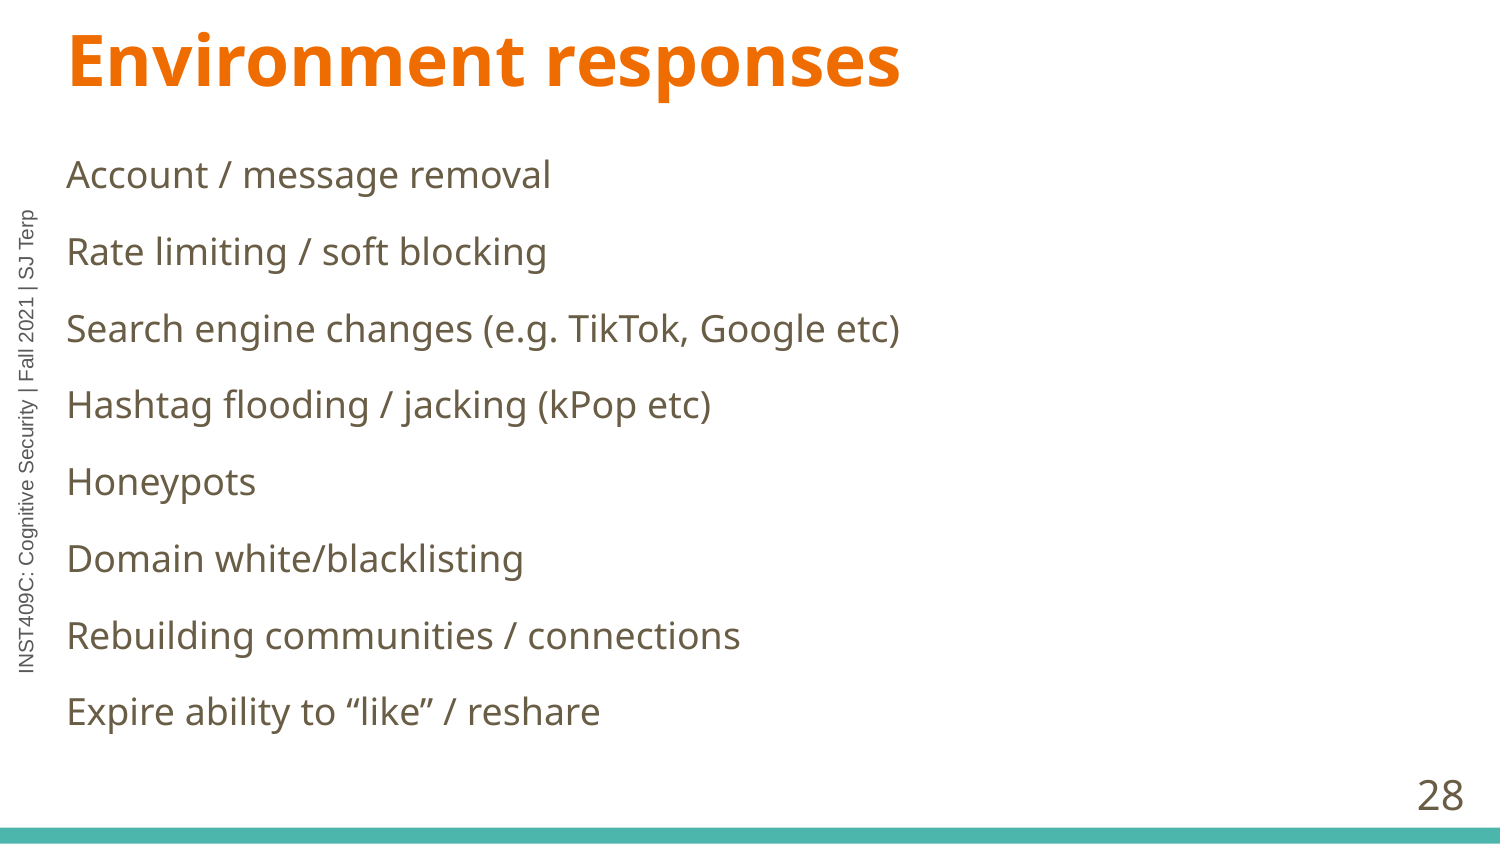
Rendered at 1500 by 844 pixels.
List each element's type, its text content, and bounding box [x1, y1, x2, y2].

title Environment responses [51, 0, 1449, 116]
slide_number ‹#› [1389, 764, 1480, 830]
list Account / message removal Rate limiting / soft blocking Search engine changes (e.g. TikTok, Google etc) Hashtag flooding / jacking (kPop etc) Honeypots Domain white/blacklisting Rebuilding communities / connections Expire ability to “like” / reshare [51, 129, 1449, 750]
